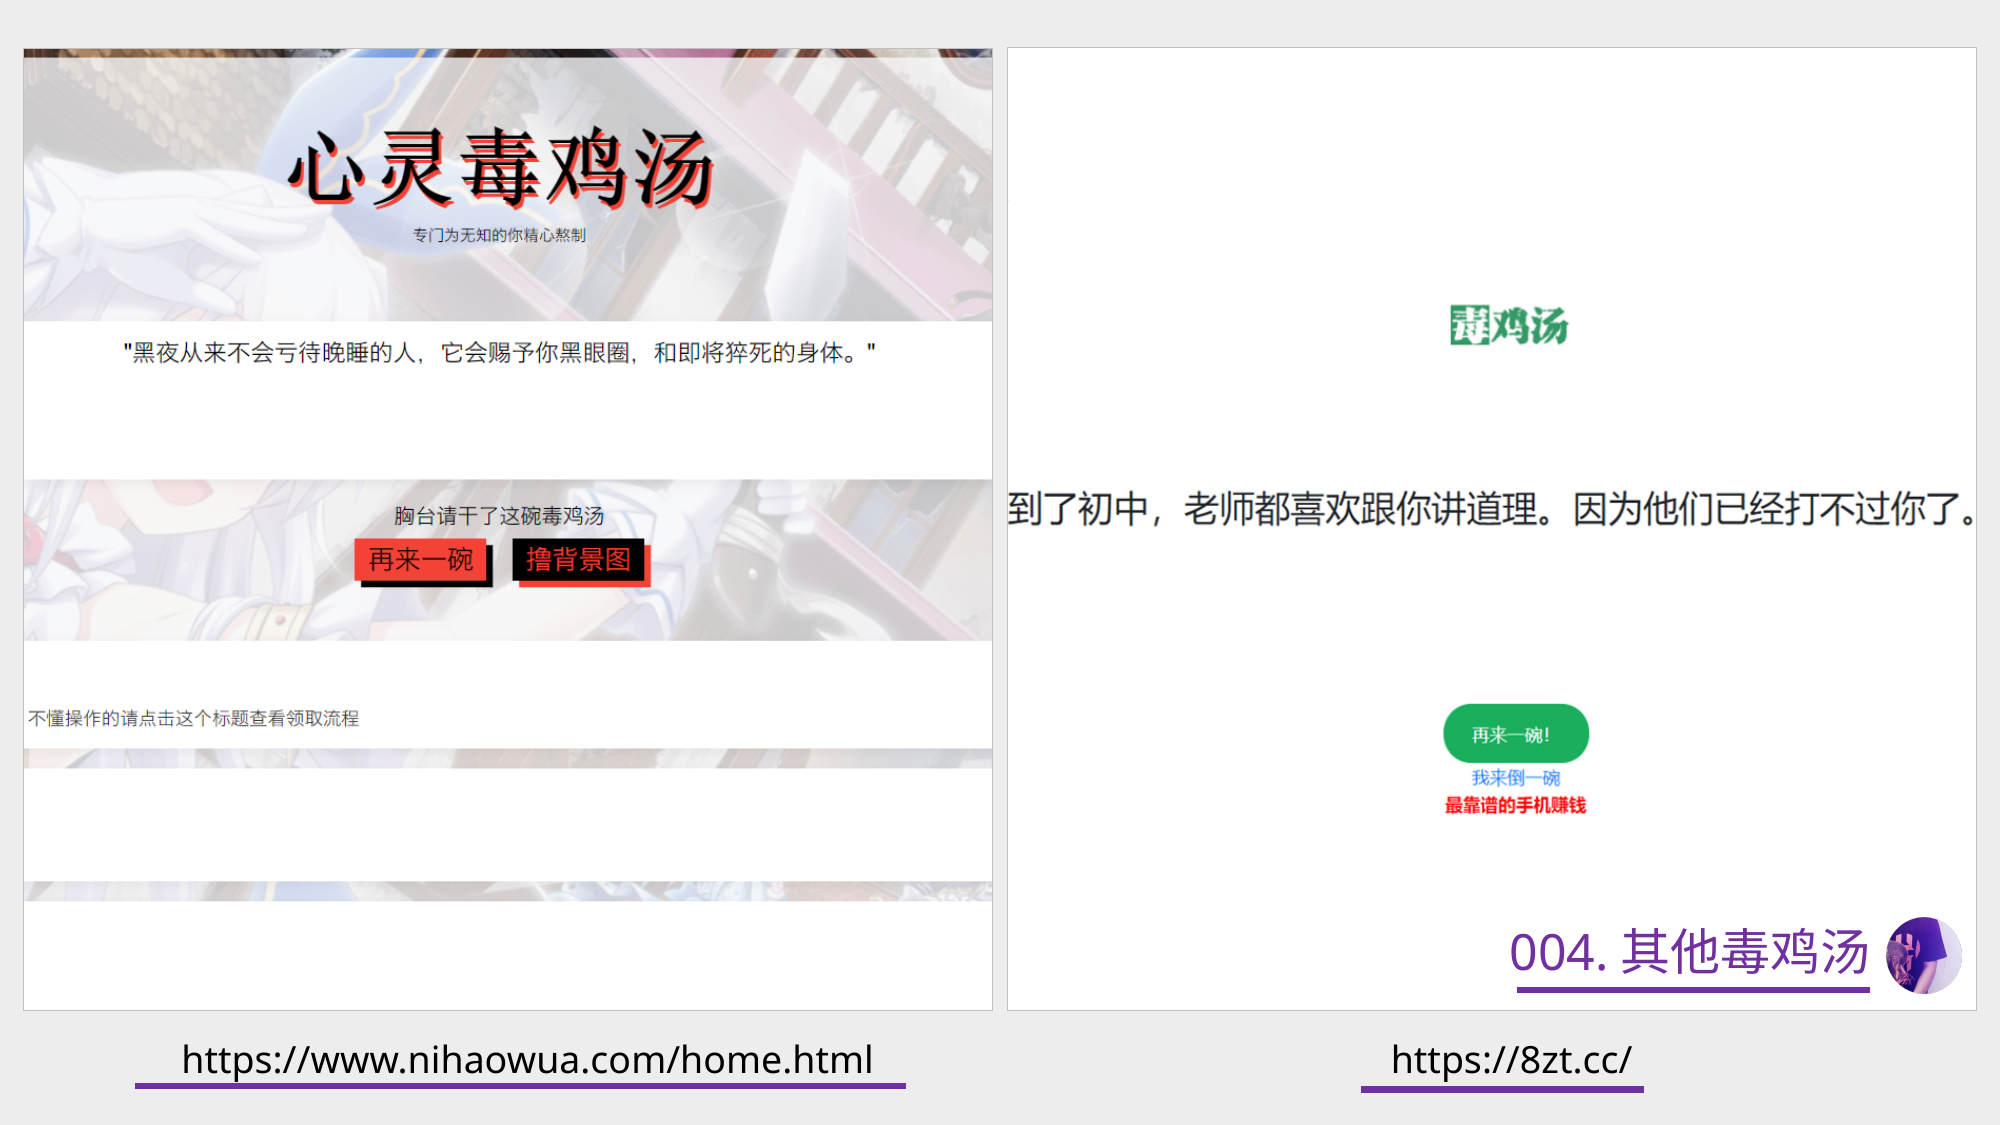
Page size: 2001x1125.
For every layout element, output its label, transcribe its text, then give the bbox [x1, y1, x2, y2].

picture [1886, 917, 1962, 994]
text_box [22, 47, 1977, 1011]
text_box https://8zt.cc/ [1376, 1028, 1648, 1089]
text_box https://www.nihaowua.com/home.html [166, 1028, 890, 1083]
